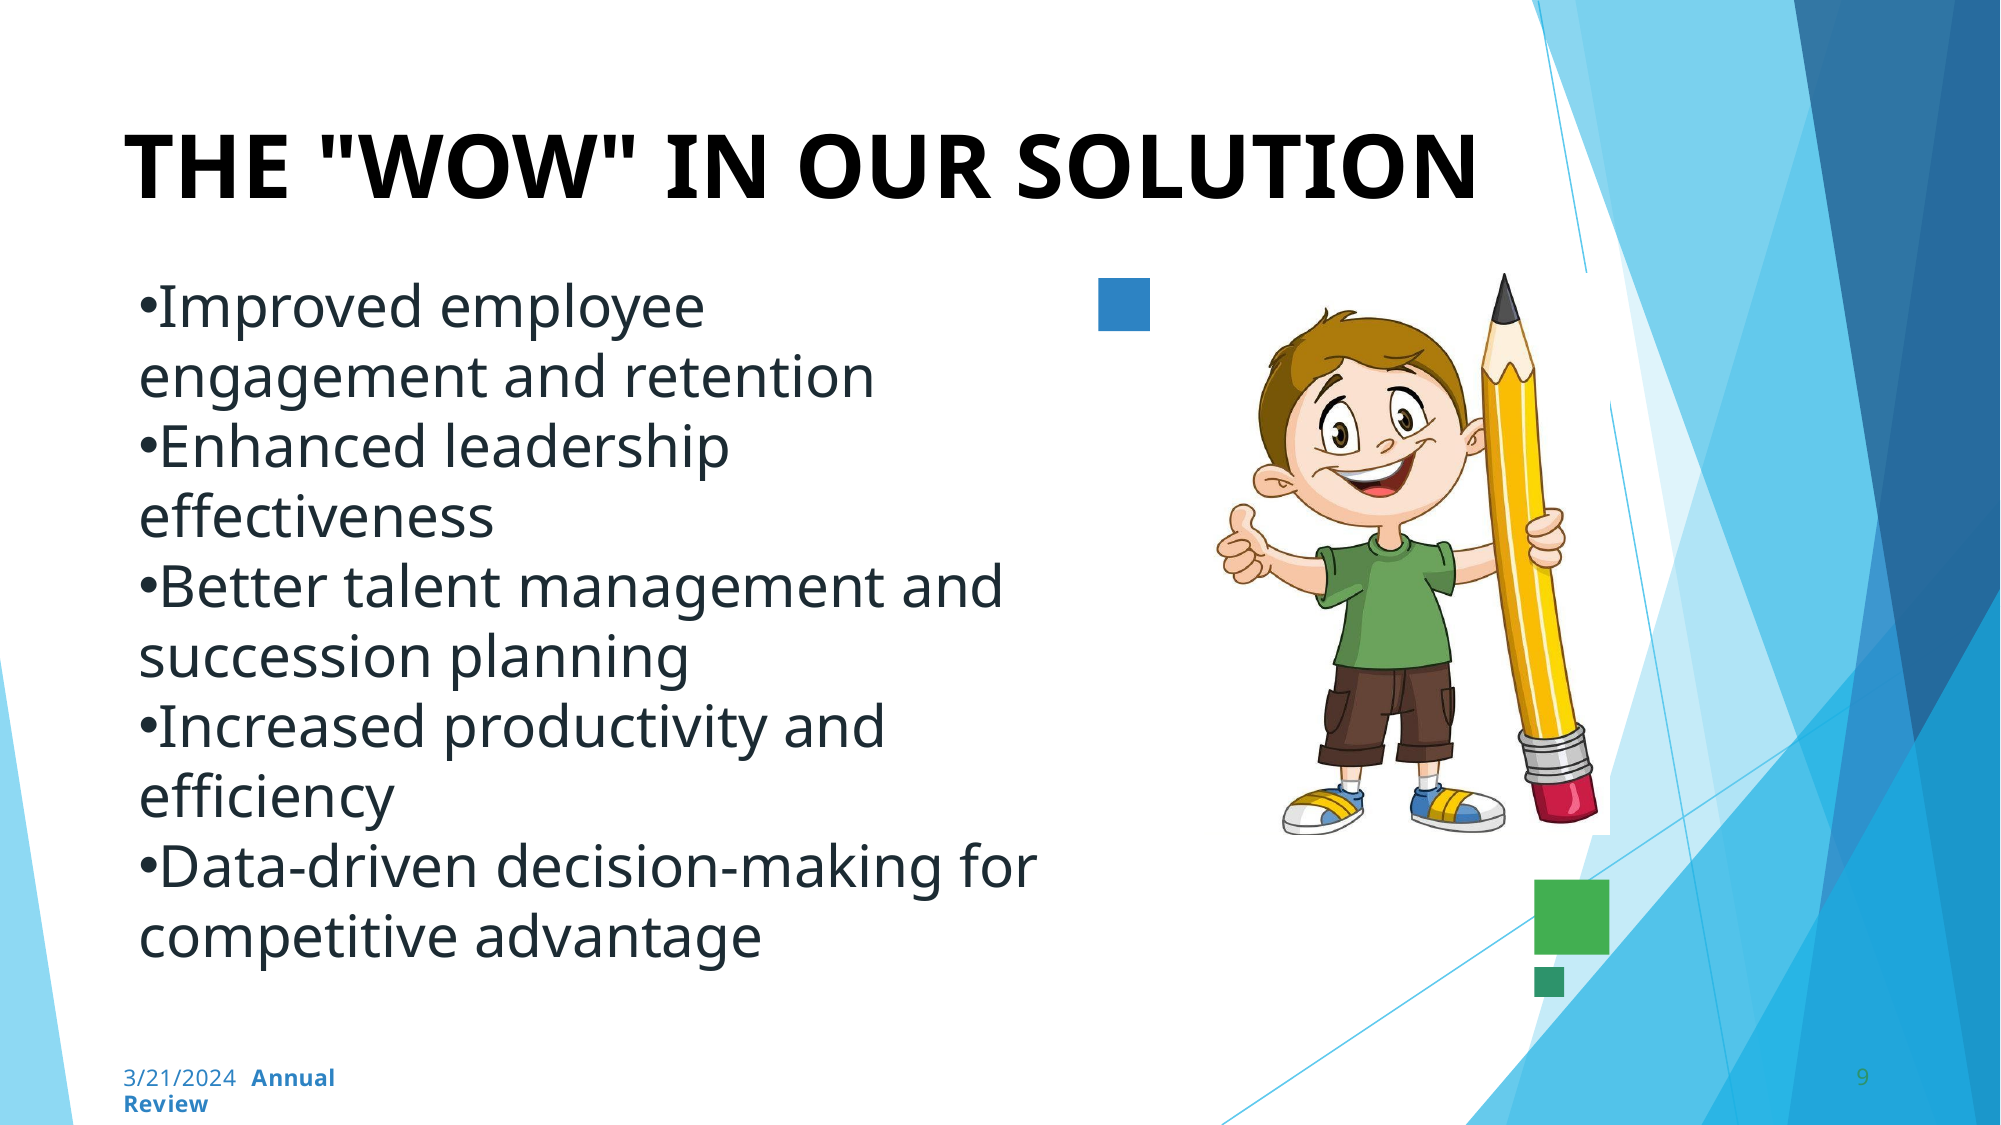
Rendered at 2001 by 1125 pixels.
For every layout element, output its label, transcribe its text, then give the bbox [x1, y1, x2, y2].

text_box [1534, 879, 1610, 955]
text_box [1098, 298, 1150, 332]
title THE "WOW" IN OUR SOLUTION [121, 107, 1513, 298]
text_box 9 [1849, 1061, 1888, 1095]
text_box Improved employee engagement and retention Enhanced leadership effectiveness Better talent management and succession planning Increased productivity and efficiency Data-driven decision-making for competitive advantage [123, 262, 1074, 1117]
text_box [1534, 967, 1565, 997]
picture [1204, 273, 1610, 835]
